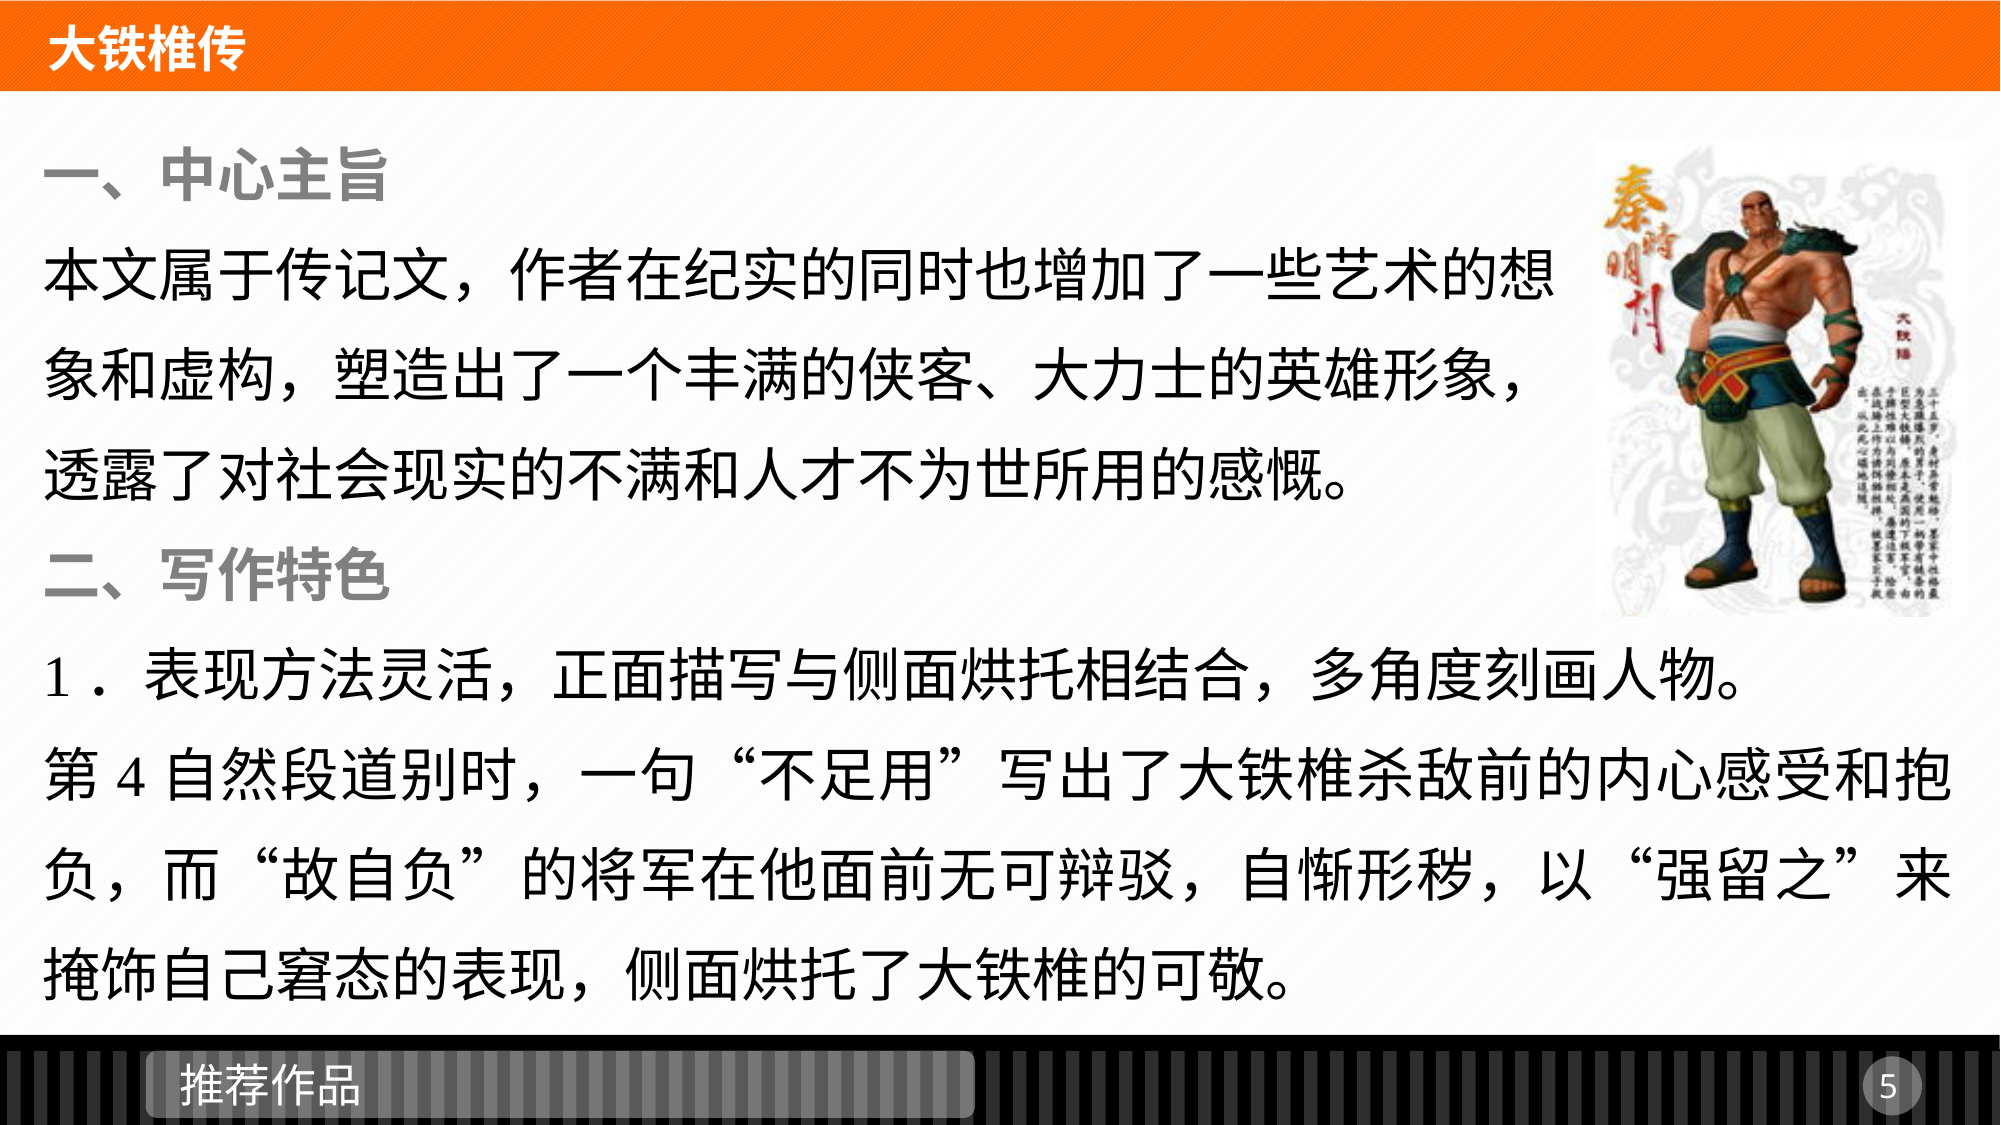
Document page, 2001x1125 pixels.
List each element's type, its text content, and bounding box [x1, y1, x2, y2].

picture [1594, 140, 1968, 617]
text_box 一、中心主旨 本文属于传记文，作者在纪实的同时也增加了一些艺术的想 象和虚构，塑造出了一个丰满的侠客、大力士的英雄形象， 透露了对社会现实的不满和人才不为世所用的感慨。 二、写作特色 1．表现方法灵活，正面描写与侧面烘托相结合，多角度刻画人物。 第4自然段道别时，一句“不足用”写出了大铁椎杀敌前的内心感受和抱负，而“故自负”的将军在他面前无可辩驳，自惭形秽，以“强留之”来掩饰自己窘态的表现，侧面烘托了大铁椎的可敬。 [27, 100, 1968, 1016]
